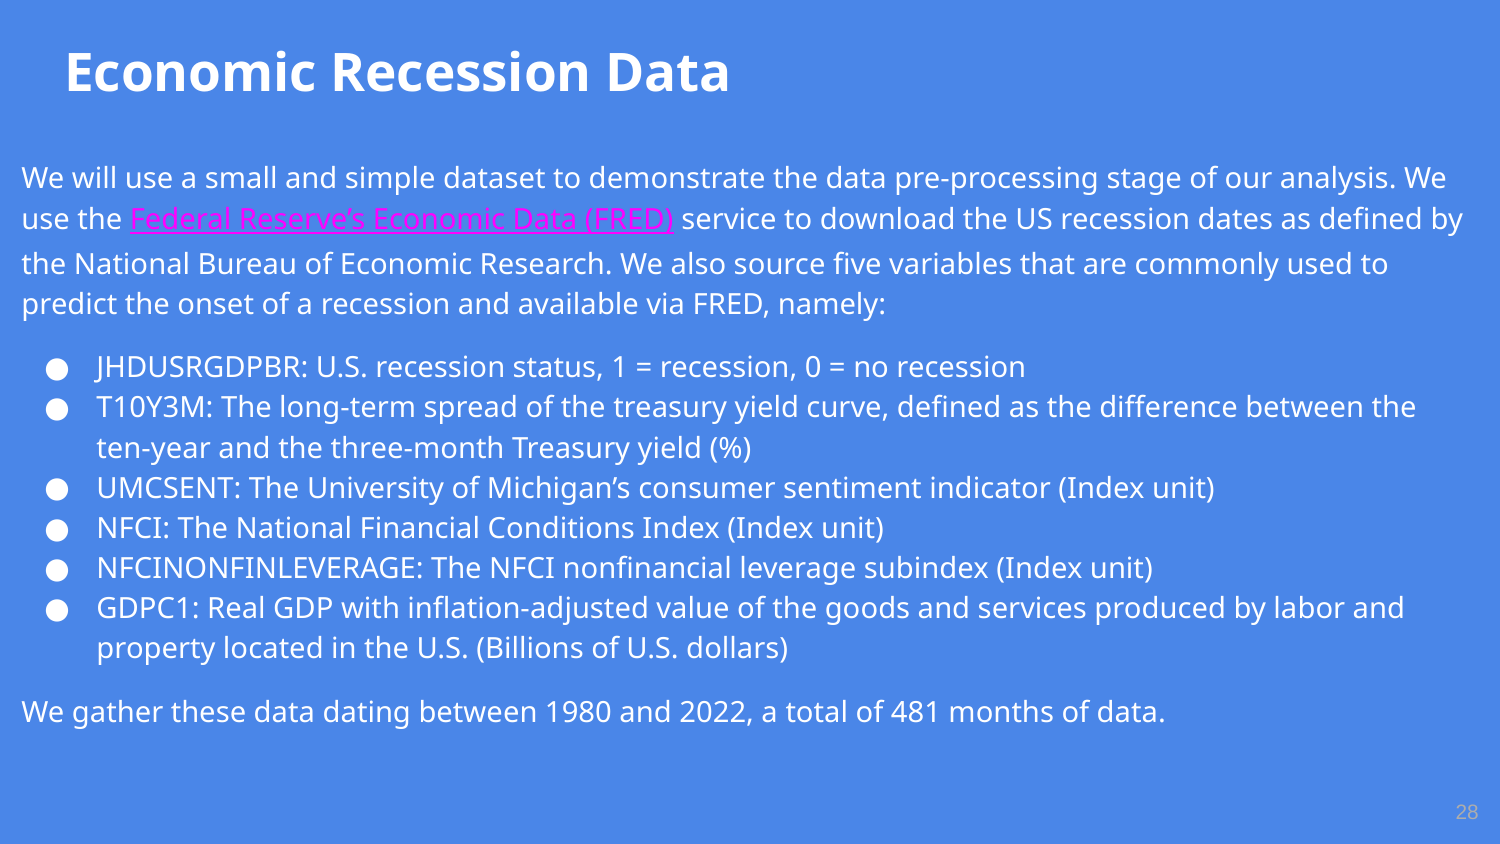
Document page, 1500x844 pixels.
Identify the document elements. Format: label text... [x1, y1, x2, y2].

slide_number ‹#› [1403, 779, 1494, 844]
title Economic Recession Data [49, 23, 1451, 117]
text_box We will use a small and simple dataset to demonstrate the data pre-processing stage of our analysis. We use the Federal Reserve’s Economic Data (FRED) service to download the US recession dates as defined by the National Bureau of Economic Research. We also source five variables that are commonly used to predict the onset of a recession and available via FRED, namely: JHDUSRGDPBR: U.S. recession status, 1 = recession, 0 = no recession T10Y3M: The long-term spread of the treasury yield curve, defined as the difference between the ten-year and the three-month Treasury yield (%) UMCSENT: The University of Michigan’s consumer sentiment indicator (Index unit) NFCI: The National Financial Conditions Index (Index unit) NFCINONFINLEVERAGE: The NFCI nonfinancial leverage subindex (Index unit) GDPC1: Real GDP with inflation-adjusted value of the goods and services produced by labor and property located in the U.S. (Billions of U.S. dollars) We gather these data dating between 1980 and 2022, a total of 481 months of data. [6, 139, 1494, 778]
